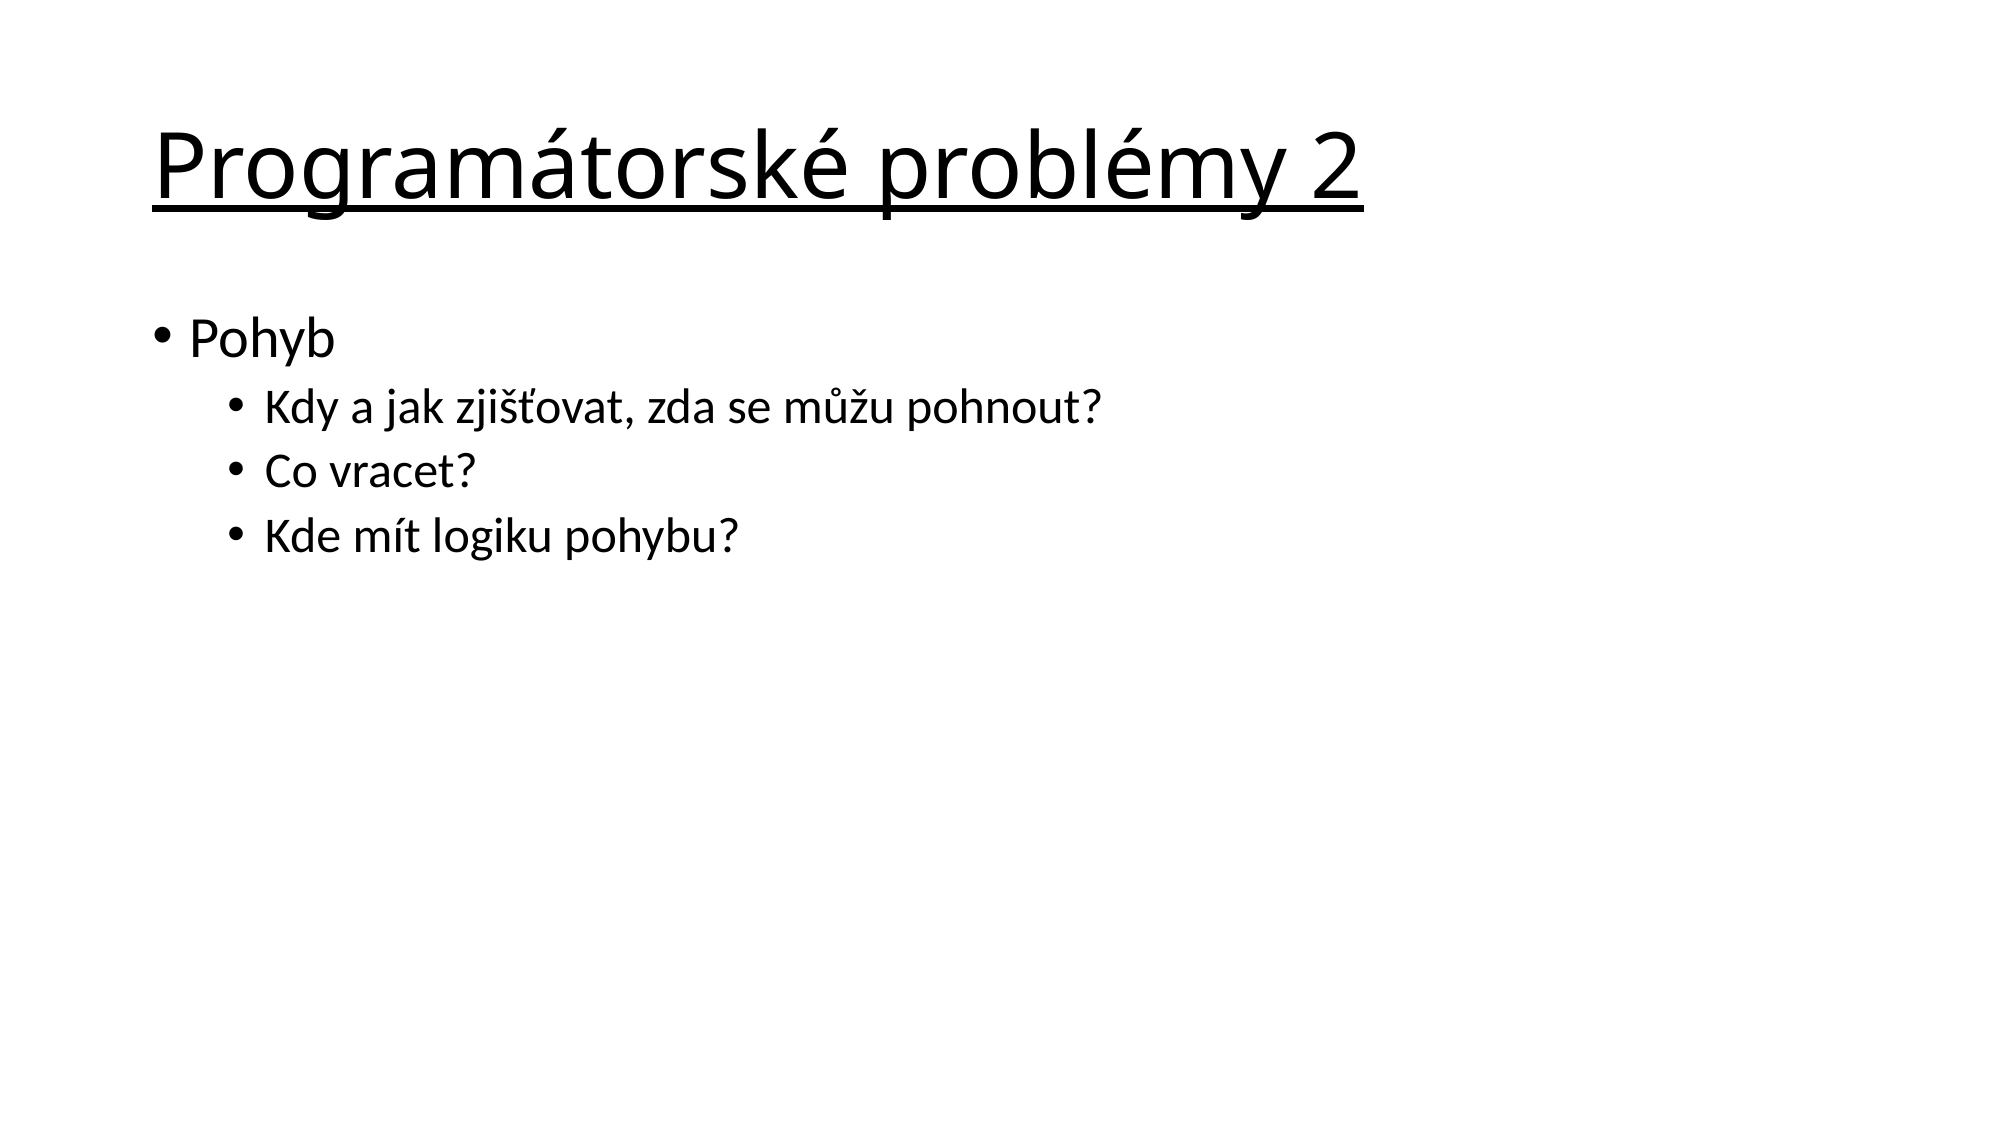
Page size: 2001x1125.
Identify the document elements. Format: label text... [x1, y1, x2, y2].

title Programátorské problémy 2 [137, 59, 1863, 278]
list Pohyb Kdy a jak zjišťovat, zda se můžu pohnout? Co vracet? Kde mít logiku pohybu? [137, 299, 1863, 1014]
